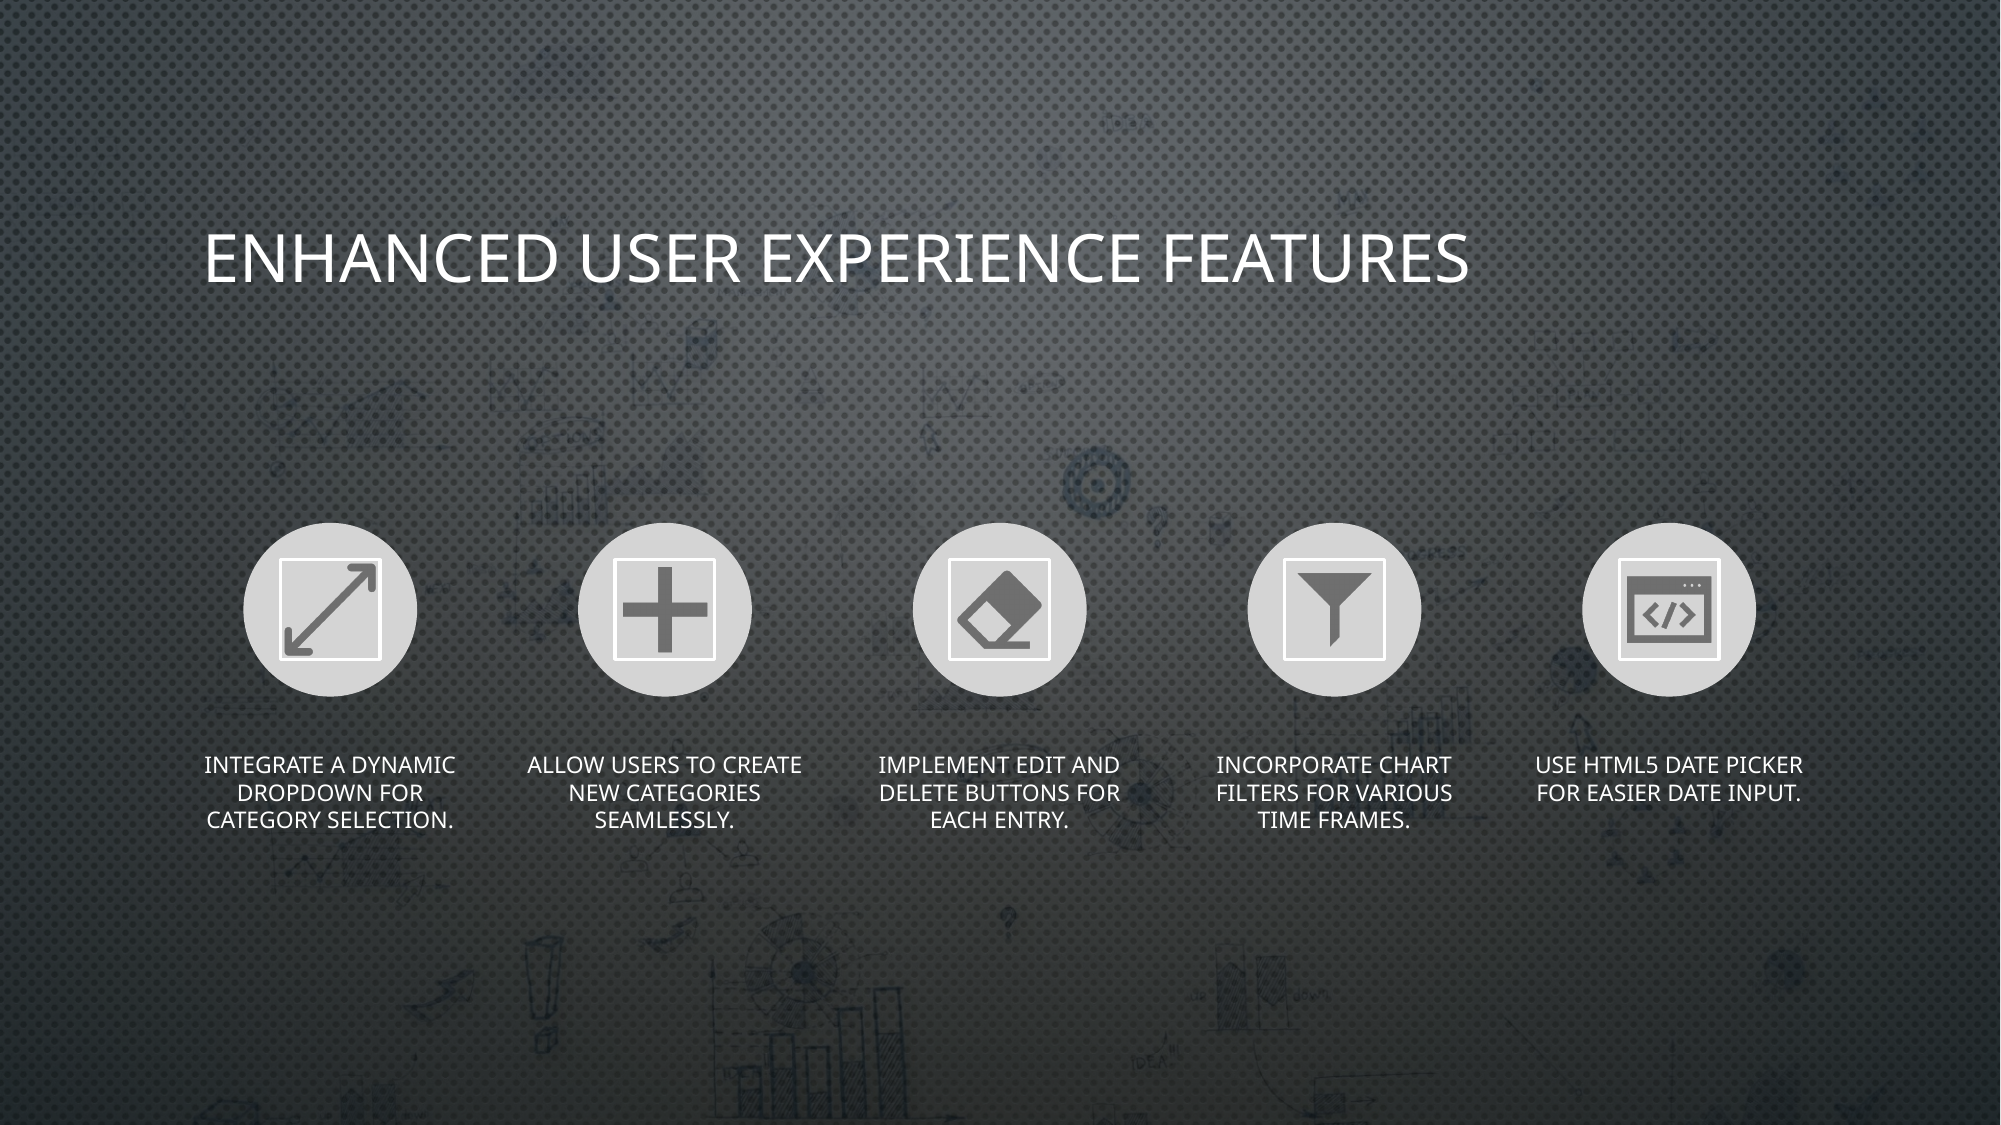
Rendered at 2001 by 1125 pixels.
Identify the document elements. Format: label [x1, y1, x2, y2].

list [0, 0, 2000, 1125]
list [186, 437, 1813, 951]
